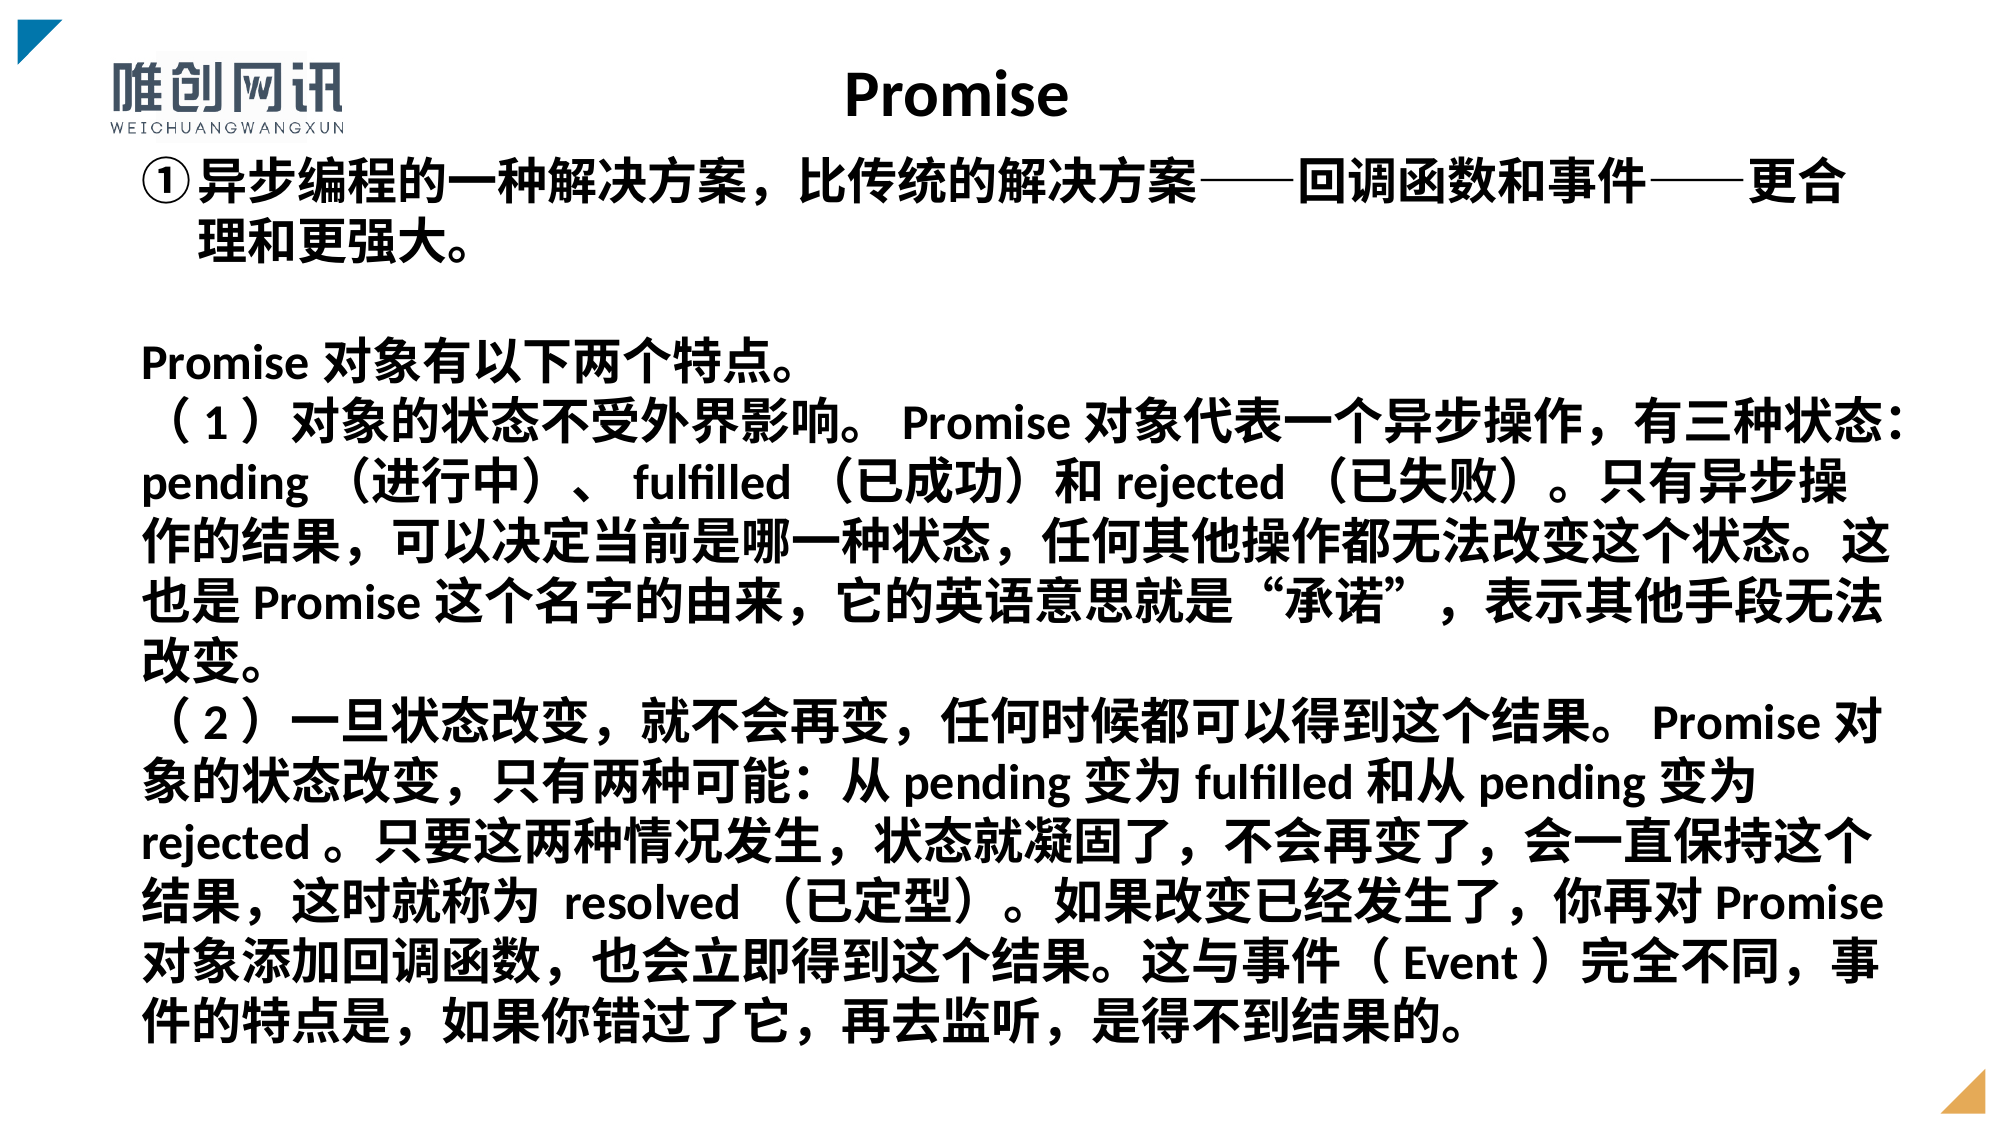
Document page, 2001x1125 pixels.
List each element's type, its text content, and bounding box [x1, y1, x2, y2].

text_box Promise [588, 42, 1342, 137]
text_box 异步编程的一种解决方案，比传统的解决方案——回调函数和事件——更合理和更强大。 Promise对象有以下两个特点。 （1）对象的状态不受外界影响。Promise对象代表一个异步操作，有三种状态：pending（进行中）、fulfilled（已成功）和rejected（已失败）。只有异步操作的结果，可以决定当前是哪一种状态，任何其他操作都无法改变这个状态。这也是Promise这个名字的由来，它的英语意思就是“承诺”，表示其他手段无法改变。 （2）一旦状态改变，就不会再变，任何时候都可以得到这个结果。Promise对象的状态改变，只有两种可能：从pending变为fulfilled和从pending变为rejected。只要这两种情况发生，状态就凝固了，不会再变了，会一直保持这个结果，这时就称为 resolved（已定型）。如果改变已经发生了，你再对Promise对象添加回调函数，也会立即得到这个结果。这与事件（Event）完全不同，事件的特点是，如果你错过了它，再去监听，是得不到结果的。 [126, 142, 1909, 1117]
text_box [1940, 1068, 1986, 1114]
picture [89, 51, 395, 143]
text_box [17, 19, 63, 65]
